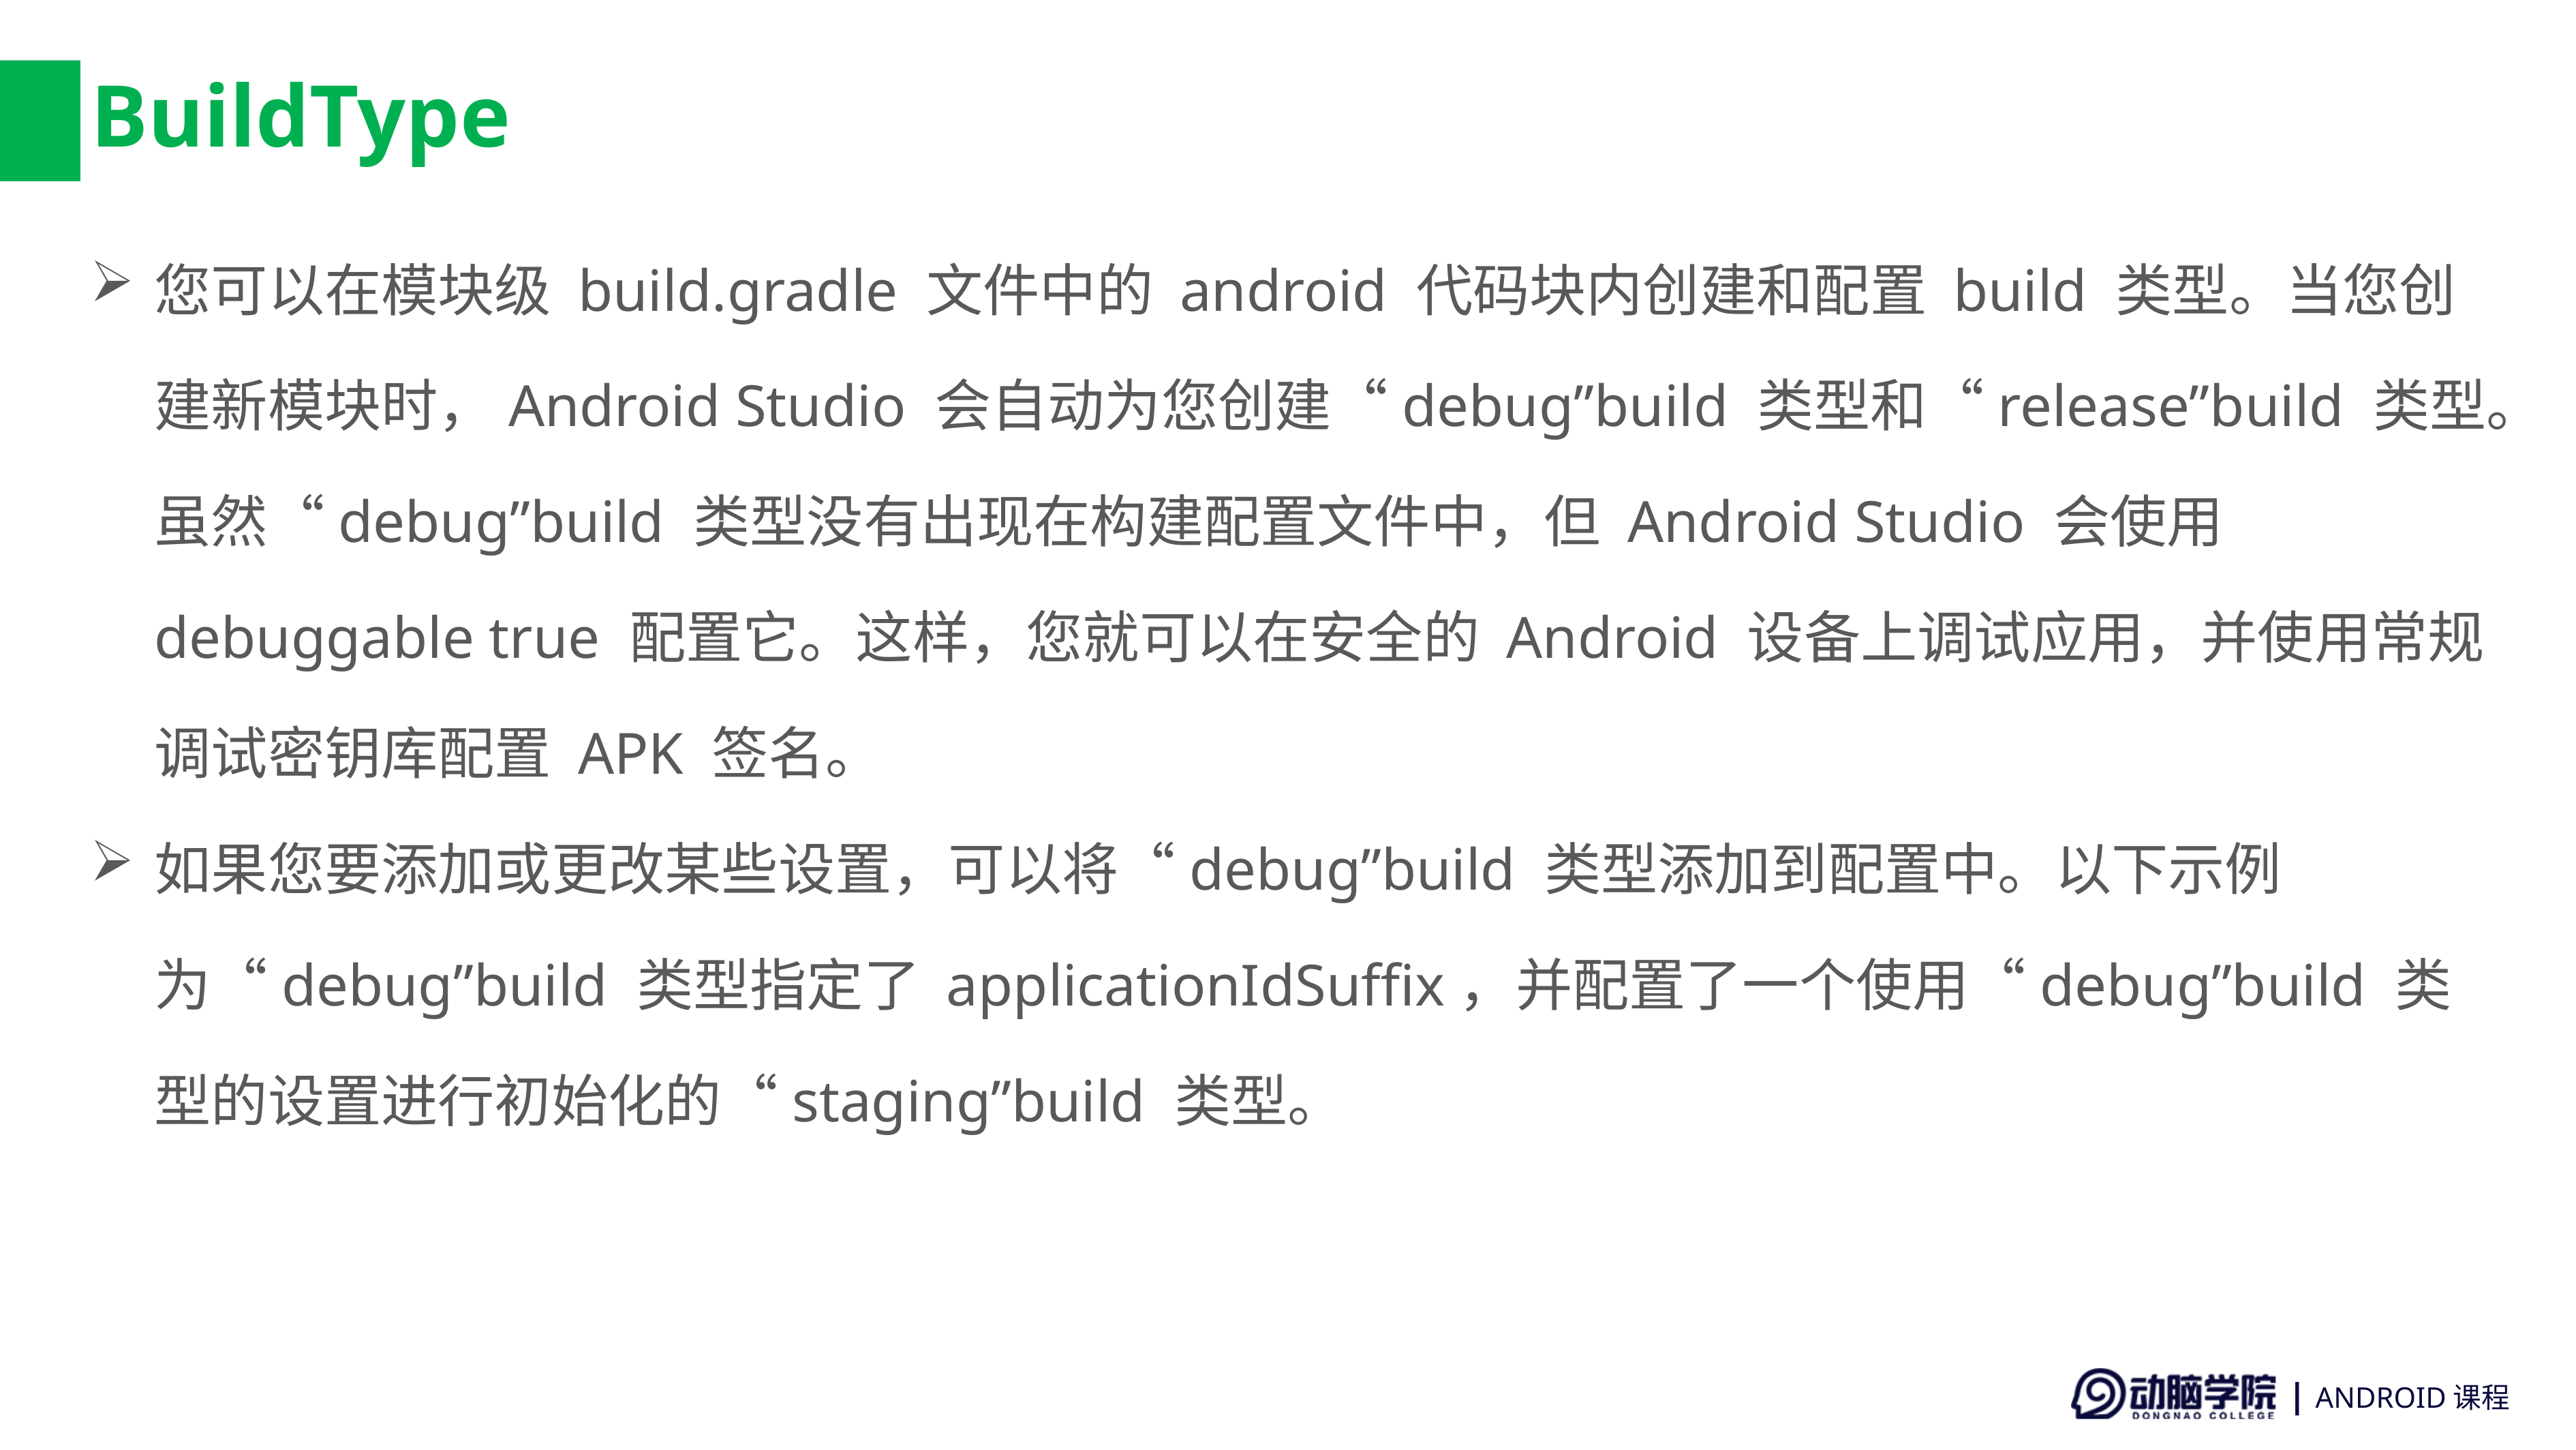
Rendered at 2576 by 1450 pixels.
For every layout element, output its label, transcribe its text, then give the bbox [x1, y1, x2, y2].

picture [2071, 1368, 2278, 1421]
title BuildType [80, 58, 2496, 181]
text_box 您可以在模块级 build.gradle 文件中的 android 代码块内创建和配置 build 类型。当您创建新模块时，Android Studio 会自动为您创建“debug”build 类型和“release”build 类型。虽然“debug”build 类型没有出现在构建配置文件中，但 Android Studio 会使用 debuggable true 配置它。这样，您就可以在安全的 Android 设备上调试应用，并使用常规调试密钥库配置 APK 签名。 如果您要添加或更改某些设置，可以将“debug”build 类型添加到配置中。以下示例为“debug”build 类型指定了 applicationIdSuffix，并配置了一个使用“debug”build 类型的设置进行初始化的“staging”build 类型。 [80, 201, 2502, 1138]
